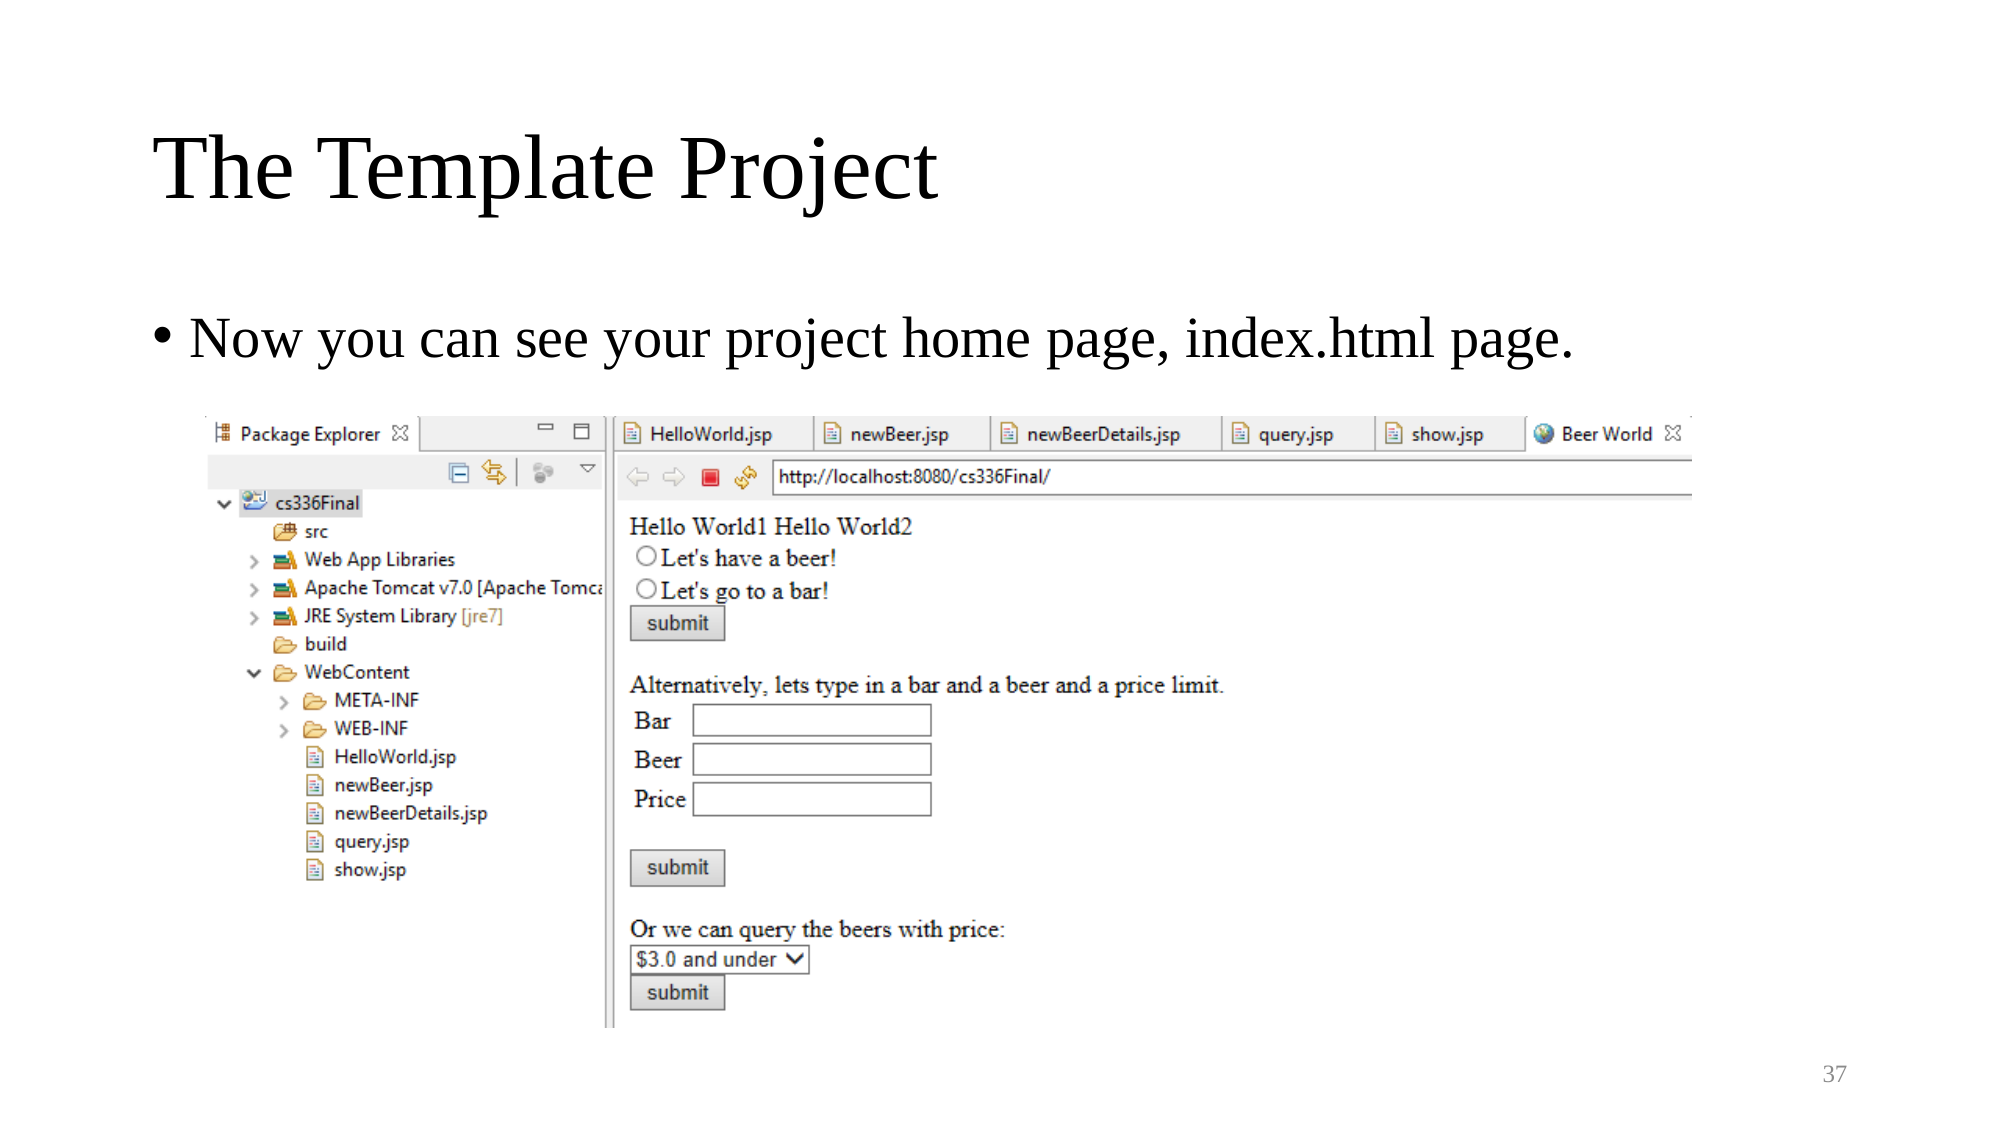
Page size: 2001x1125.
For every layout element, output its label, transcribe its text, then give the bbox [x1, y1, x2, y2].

list Now you can see your project home page, index.html page. [137, 299, 1863, 1014]
slide_number 37 [1412, 1042, 1863, 1103]
title The Template Project [137, 59, 1863, 278]
picture [205, 416, 1692, 1028]
